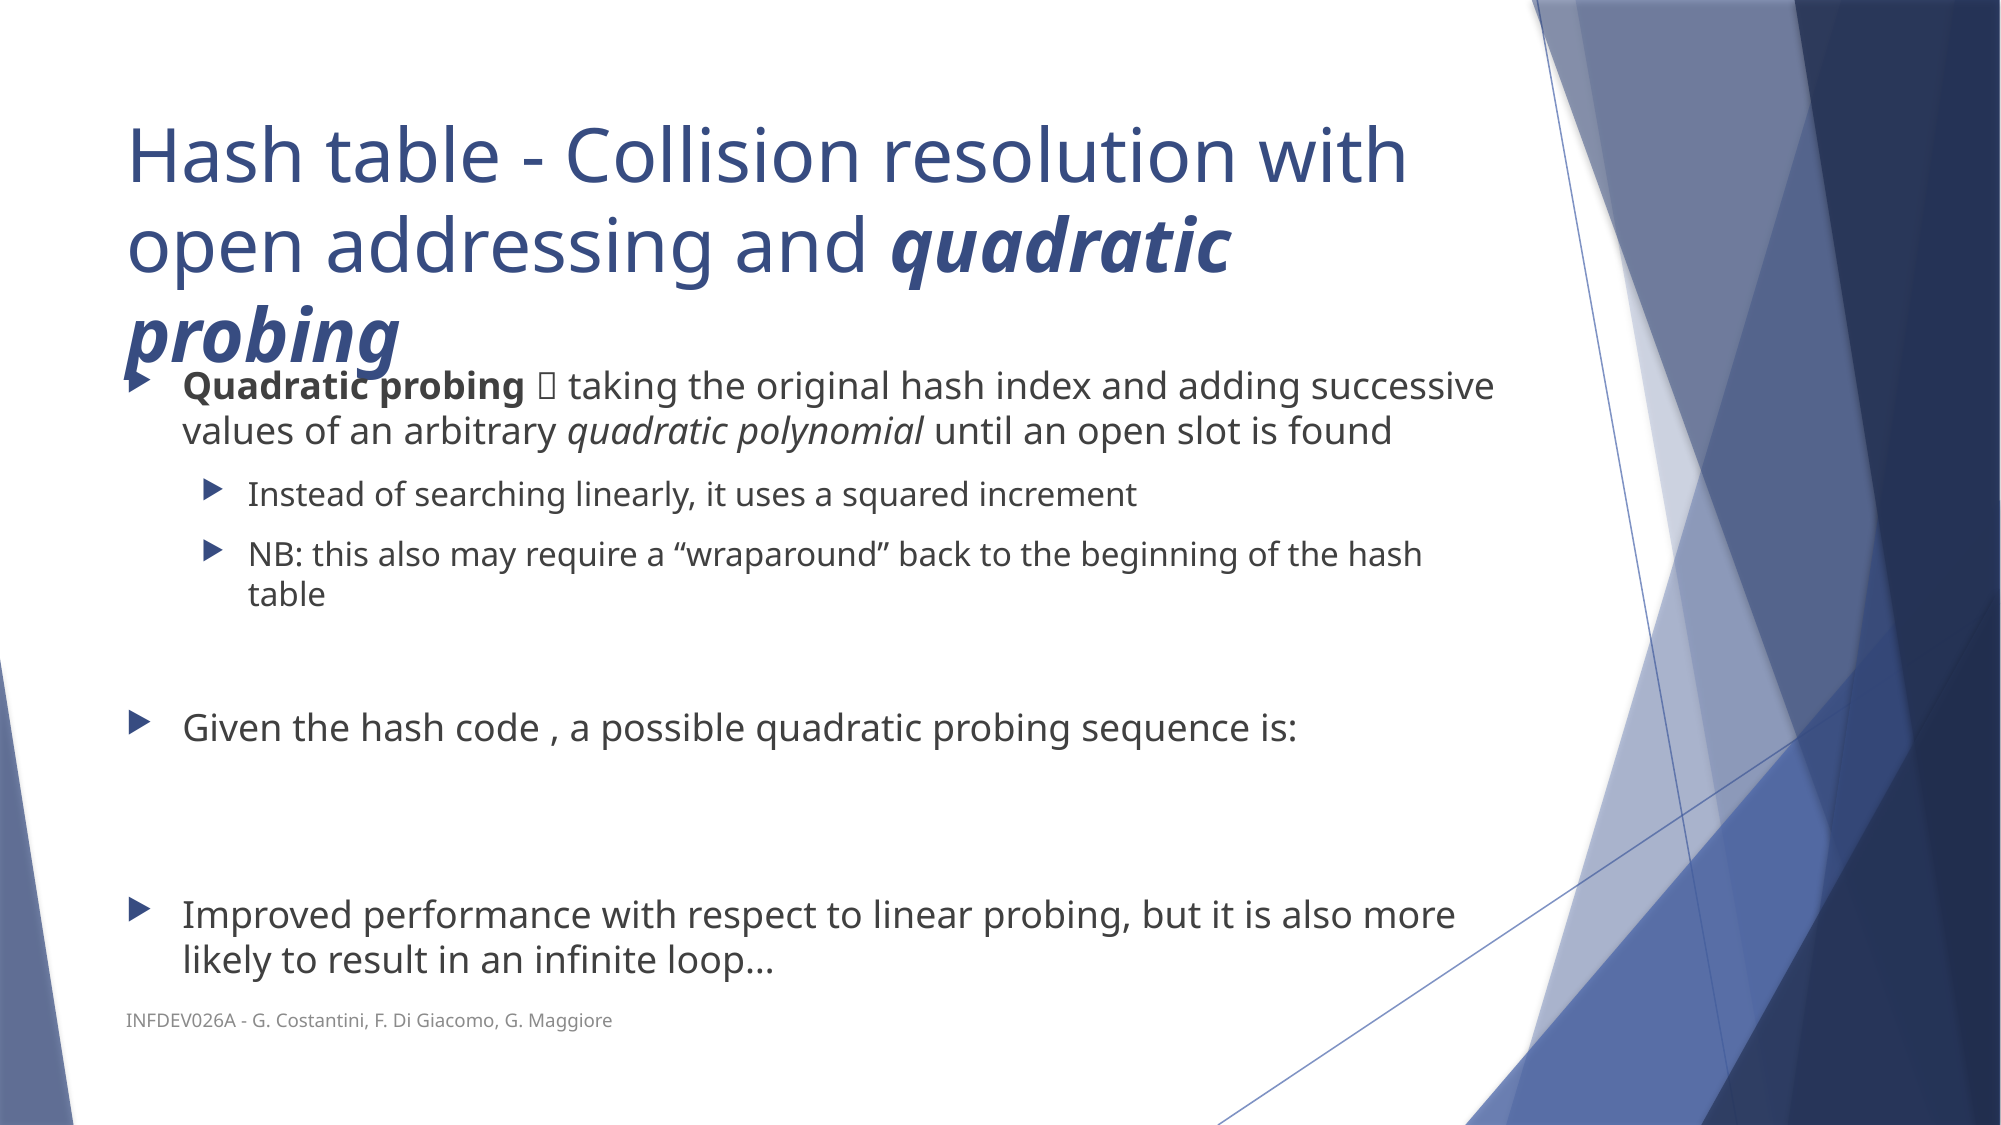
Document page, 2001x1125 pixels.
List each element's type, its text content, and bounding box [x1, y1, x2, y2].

footer INFDEV026A - G. Costantini, F. Di Giacomo, G. Maggiore [111, 991, 1145, 1051]
title Hash table - Collision resolution with open addressing and quadratic probing [111, 99, 1522, 317]
